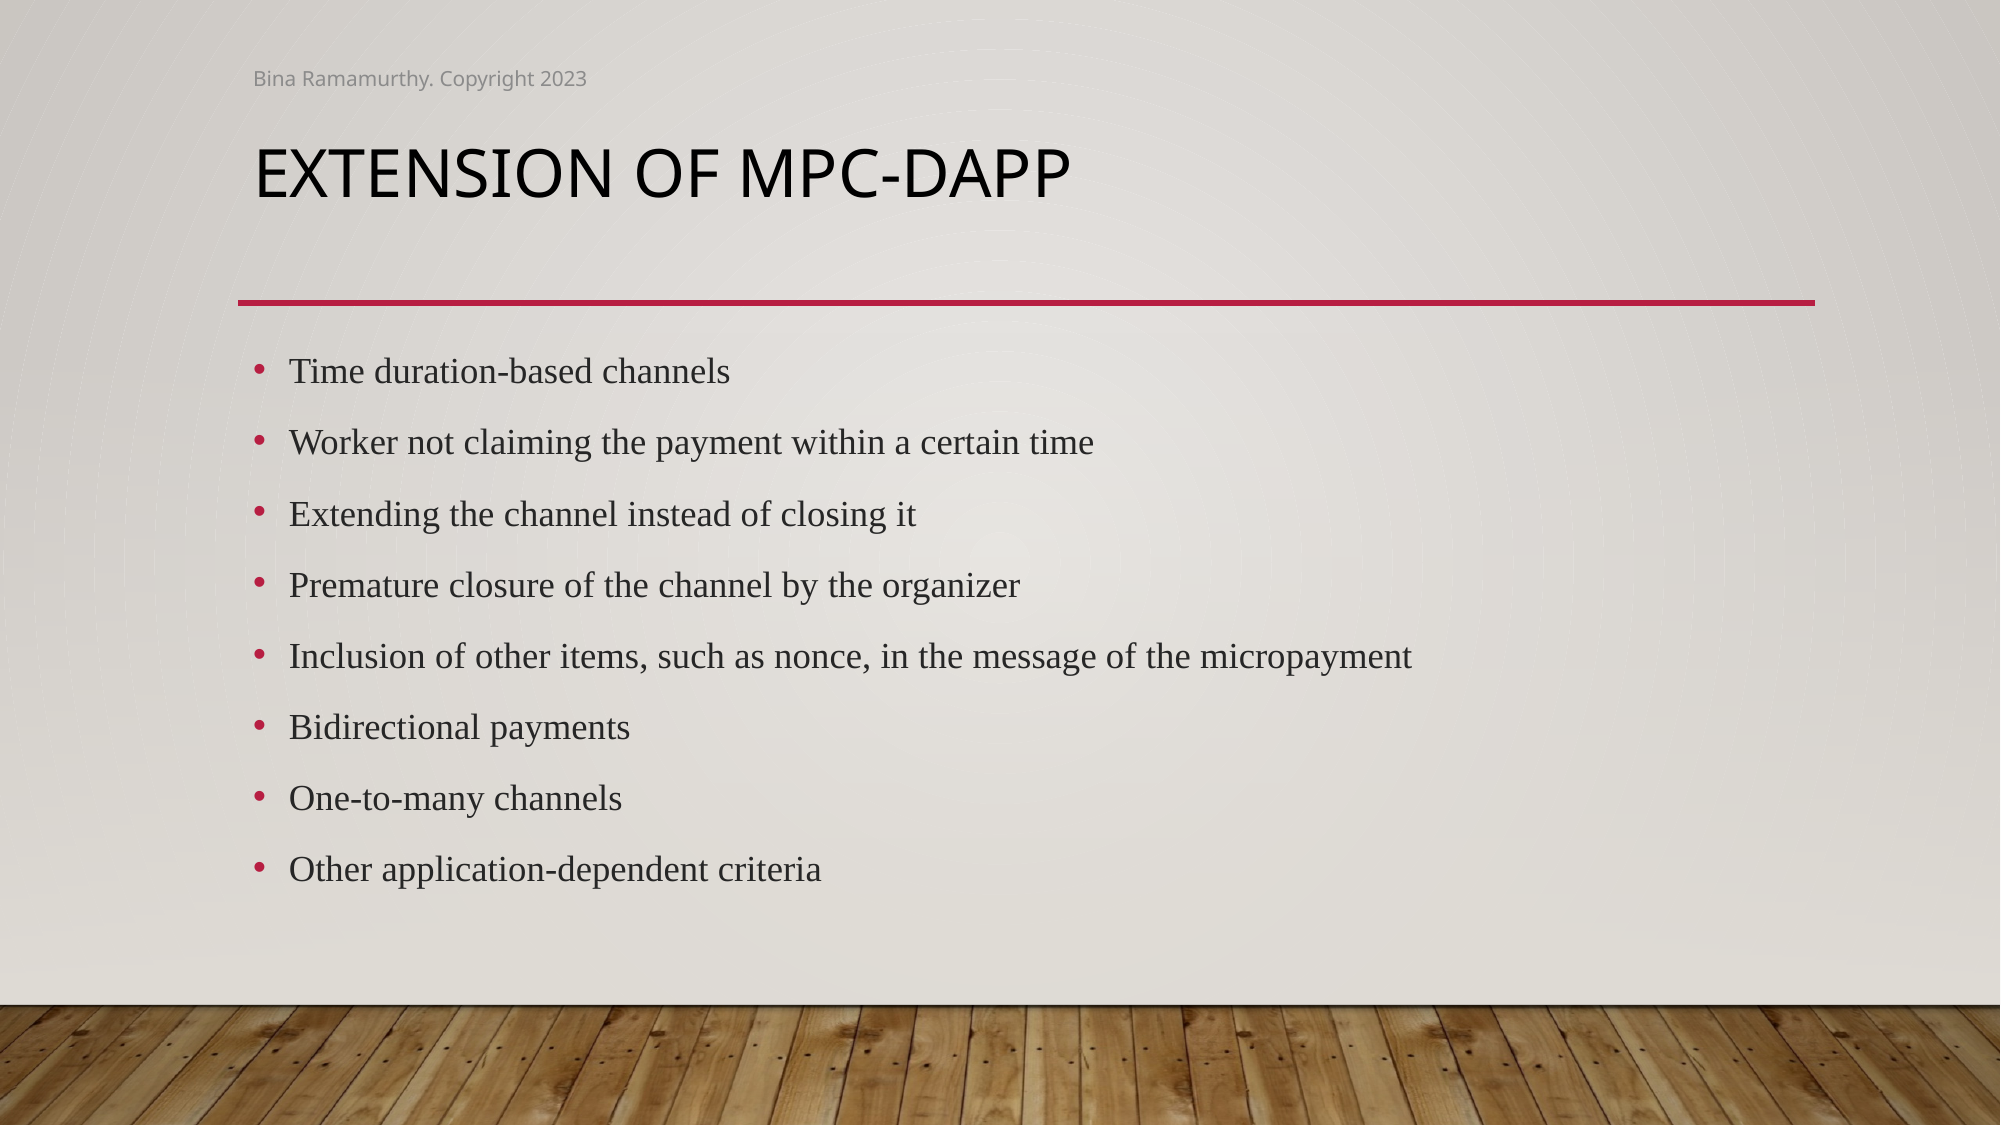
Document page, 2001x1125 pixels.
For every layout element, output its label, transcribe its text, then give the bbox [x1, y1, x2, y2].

list Time duration-based channels Worker not claiming the payment within a certain time Extending the channel instead of closing it Premature closure of the channel by the organizer Inclusion of other items, such as nonce, in the message of the micropayment Bidirectional payments One-to-many channels Other application-dependent criteria [238, 330, 1814, 897]
picture [0, 1005, 2000, 1125]
footer Bina Ramamurthy. Copyright 2023 [238, 54, 1213, 105]
title Extension of MPC-Dapp [238, 131, 1814, 305]
